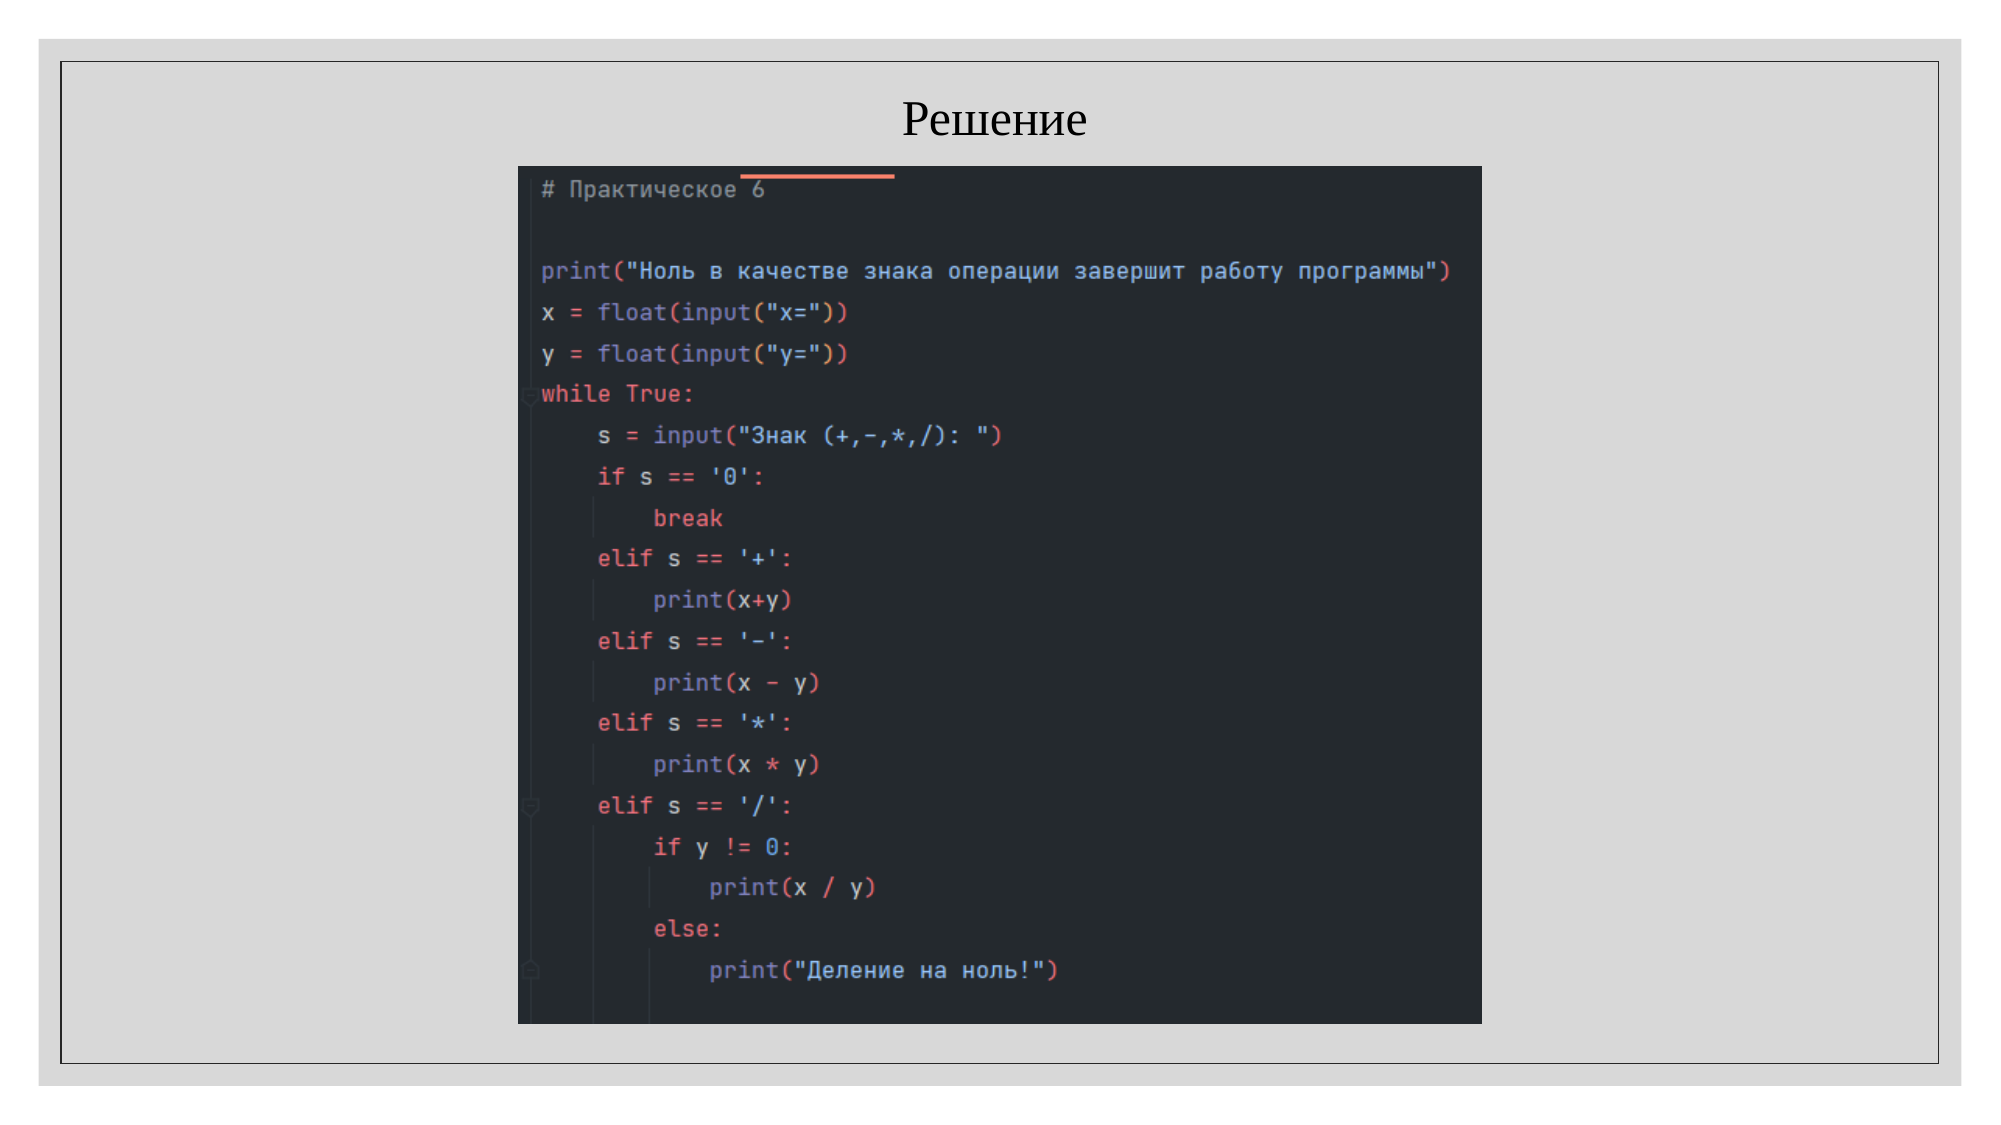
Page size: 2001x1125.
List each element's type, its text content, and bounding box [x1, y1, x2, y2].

picture [518, 166, 1482, 1025]
text_box Решение [894, 78, 1106, 154]
